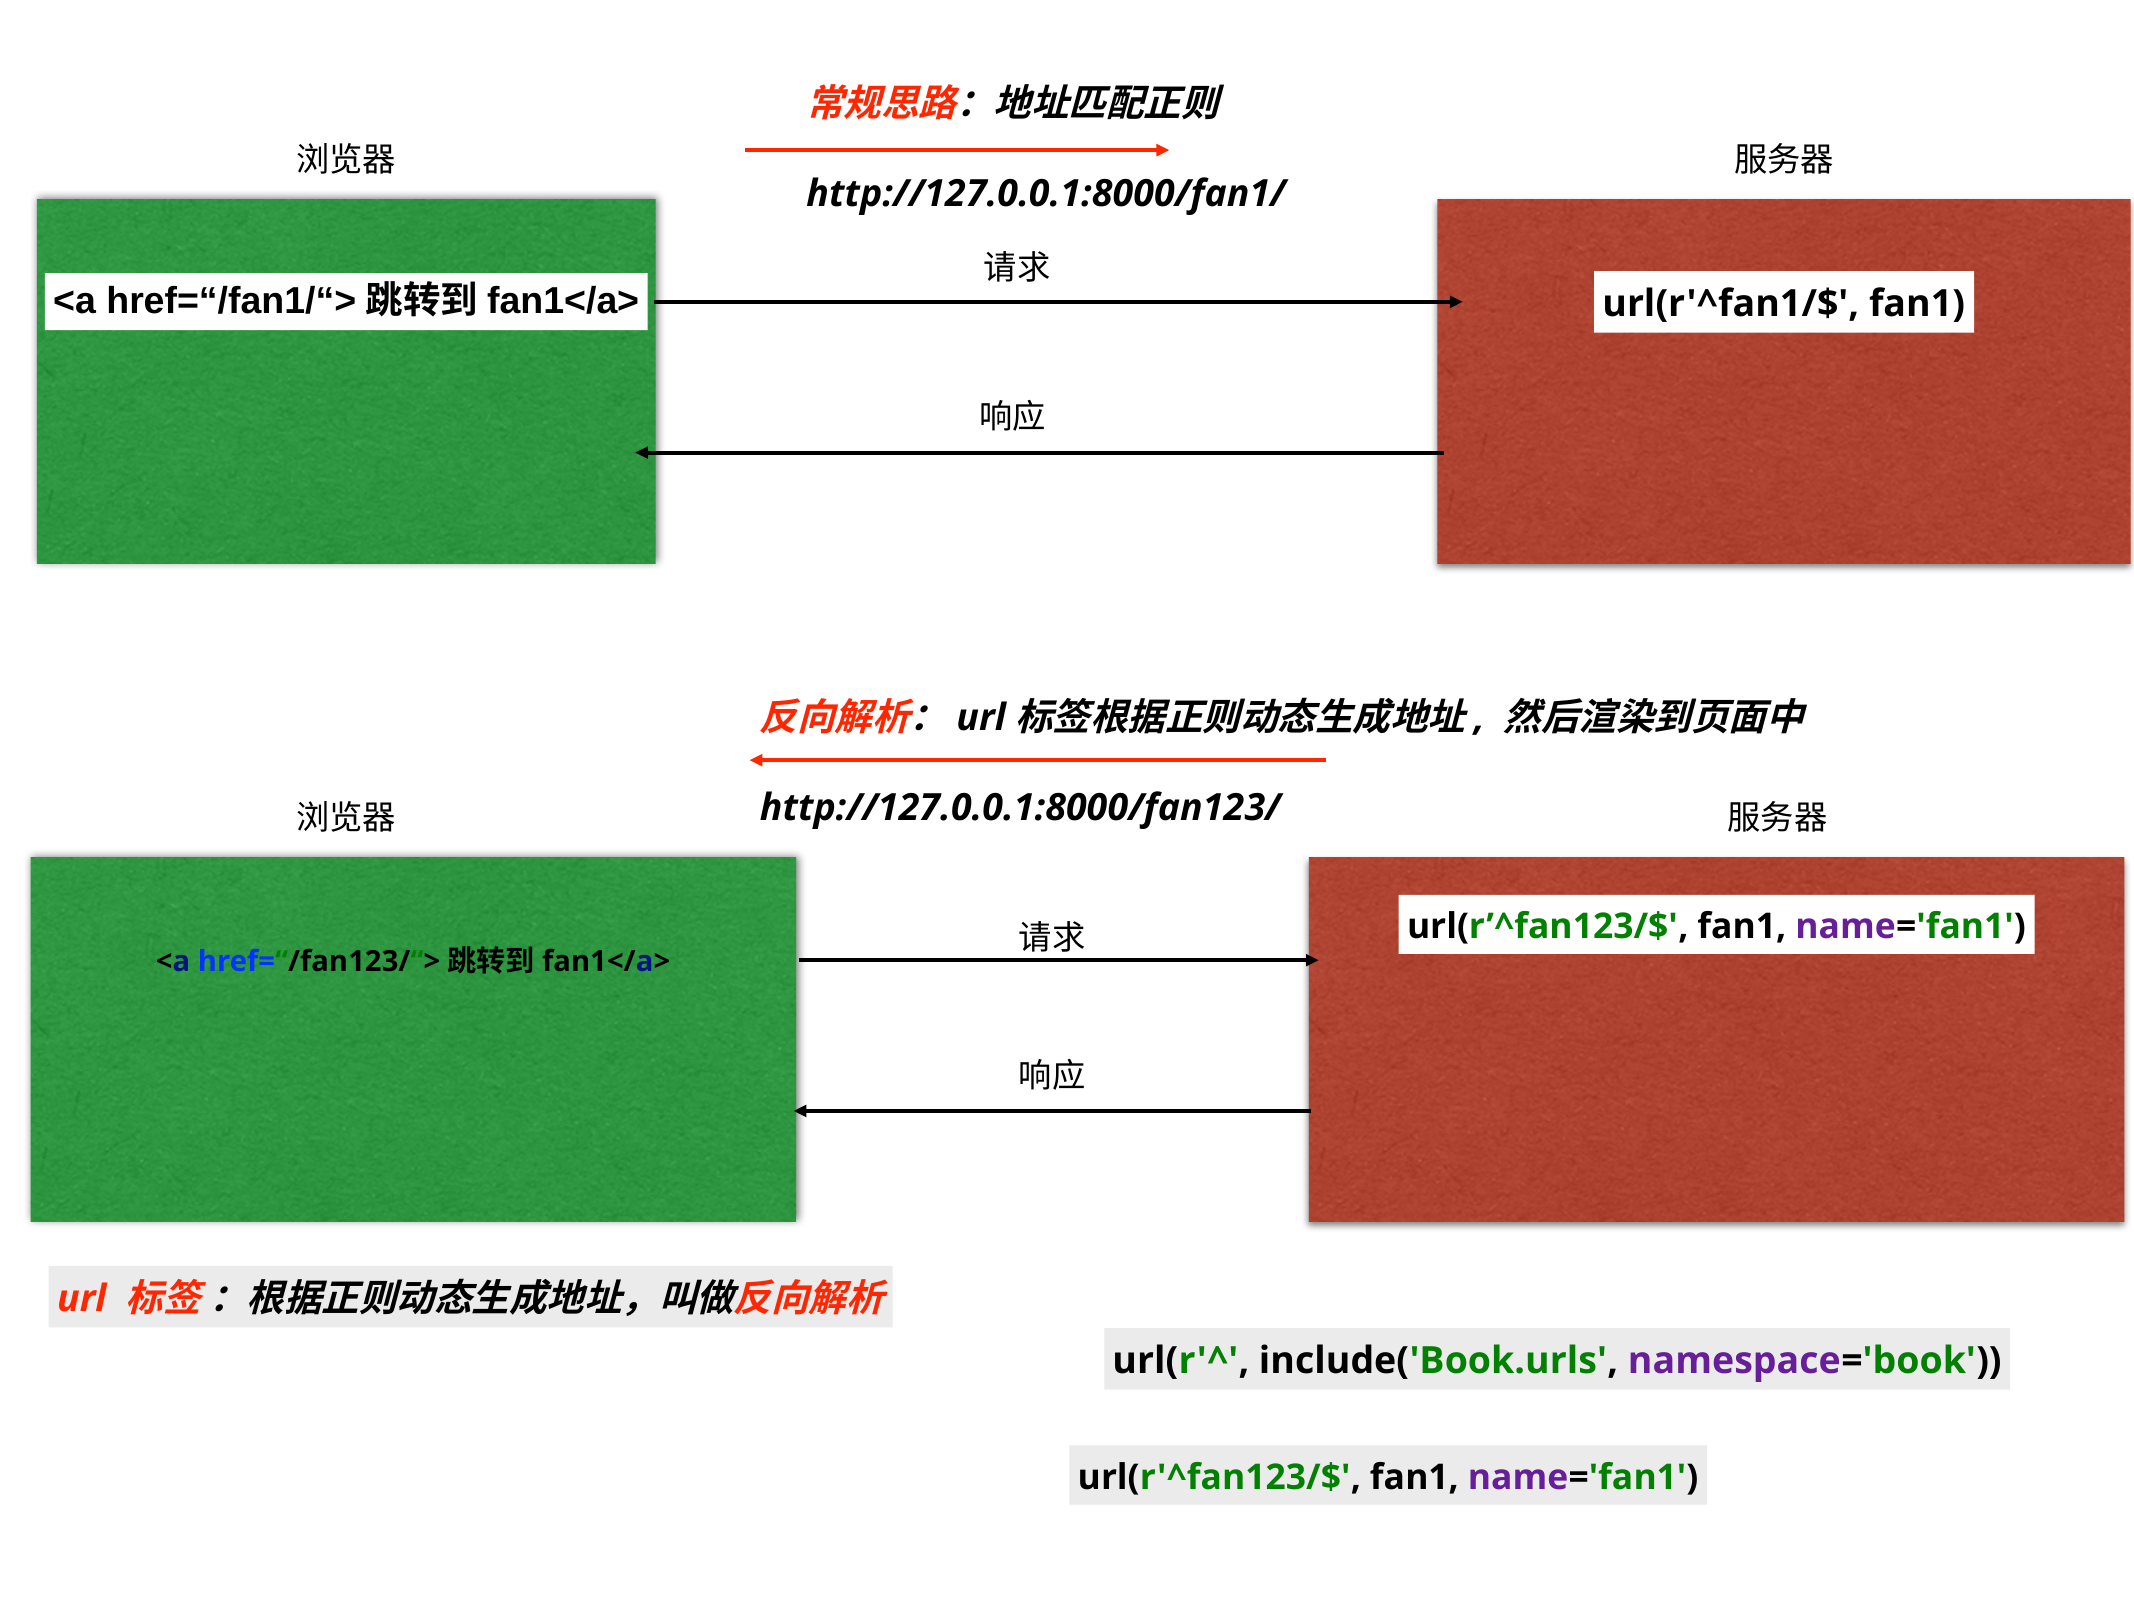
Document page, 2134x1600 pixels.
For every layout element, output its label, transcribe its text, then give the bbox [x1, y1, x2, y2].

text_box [732, 67, 1361, 225]
text_box <a href=“/fan123/“>跳转到fan1</a> [147, 934, 679, 986]
text_box 浏览器 [287, 134, 405, 187]
text_box <a href=“/fan1/“>跳转到fan1</a> [44, 273, 648, 331]
text_box 响应 [1010, 1050, 1095, 1103]
text_box [635, 446, 1444, 459]
text_box [793, 1104, 1312, 1118]
text_box 浏览器 [287, 792, 405, 845]
text_box url(r'^fan1/$', fan1) [1594, 271, 1975, 333]
text_box url(r'^', include('Book.urls', namespace='book')) [1104, 1328, 2011, 1390]
text_box 请求 [975, 242, 1059, 295]
text_box [30, 857, 797, 1222]
text_box [653, 295, 1463, 309]
text_box 响应 [971, 391, 1055, 445]
text_box 服务器 [1830, 792, 1837, 845]
text_box url(r'^fan123/$', fan1, name='fan1') [1069, 1445, 1707, 1505]
text_box [1308, 857, 2125, 1222]
text_box 请求 [1010, 912, 1095, 966]
text_box [1437, 199, 2131, 564]
text_box url 标签 ：根据正则动态生成地址，叫做反向解析 [48, 1265, 893, 1328]
text_box [1095, 953, 1319, 967]
text_box 服务器 [1725, 134, 1843, 187]
text_box [36, 199, 656, 564]
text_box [735, 681, 1828, 839]
text_box url(r’^fan123/$', fan1, name='fan1') [1398, 894, 2035, 954]
